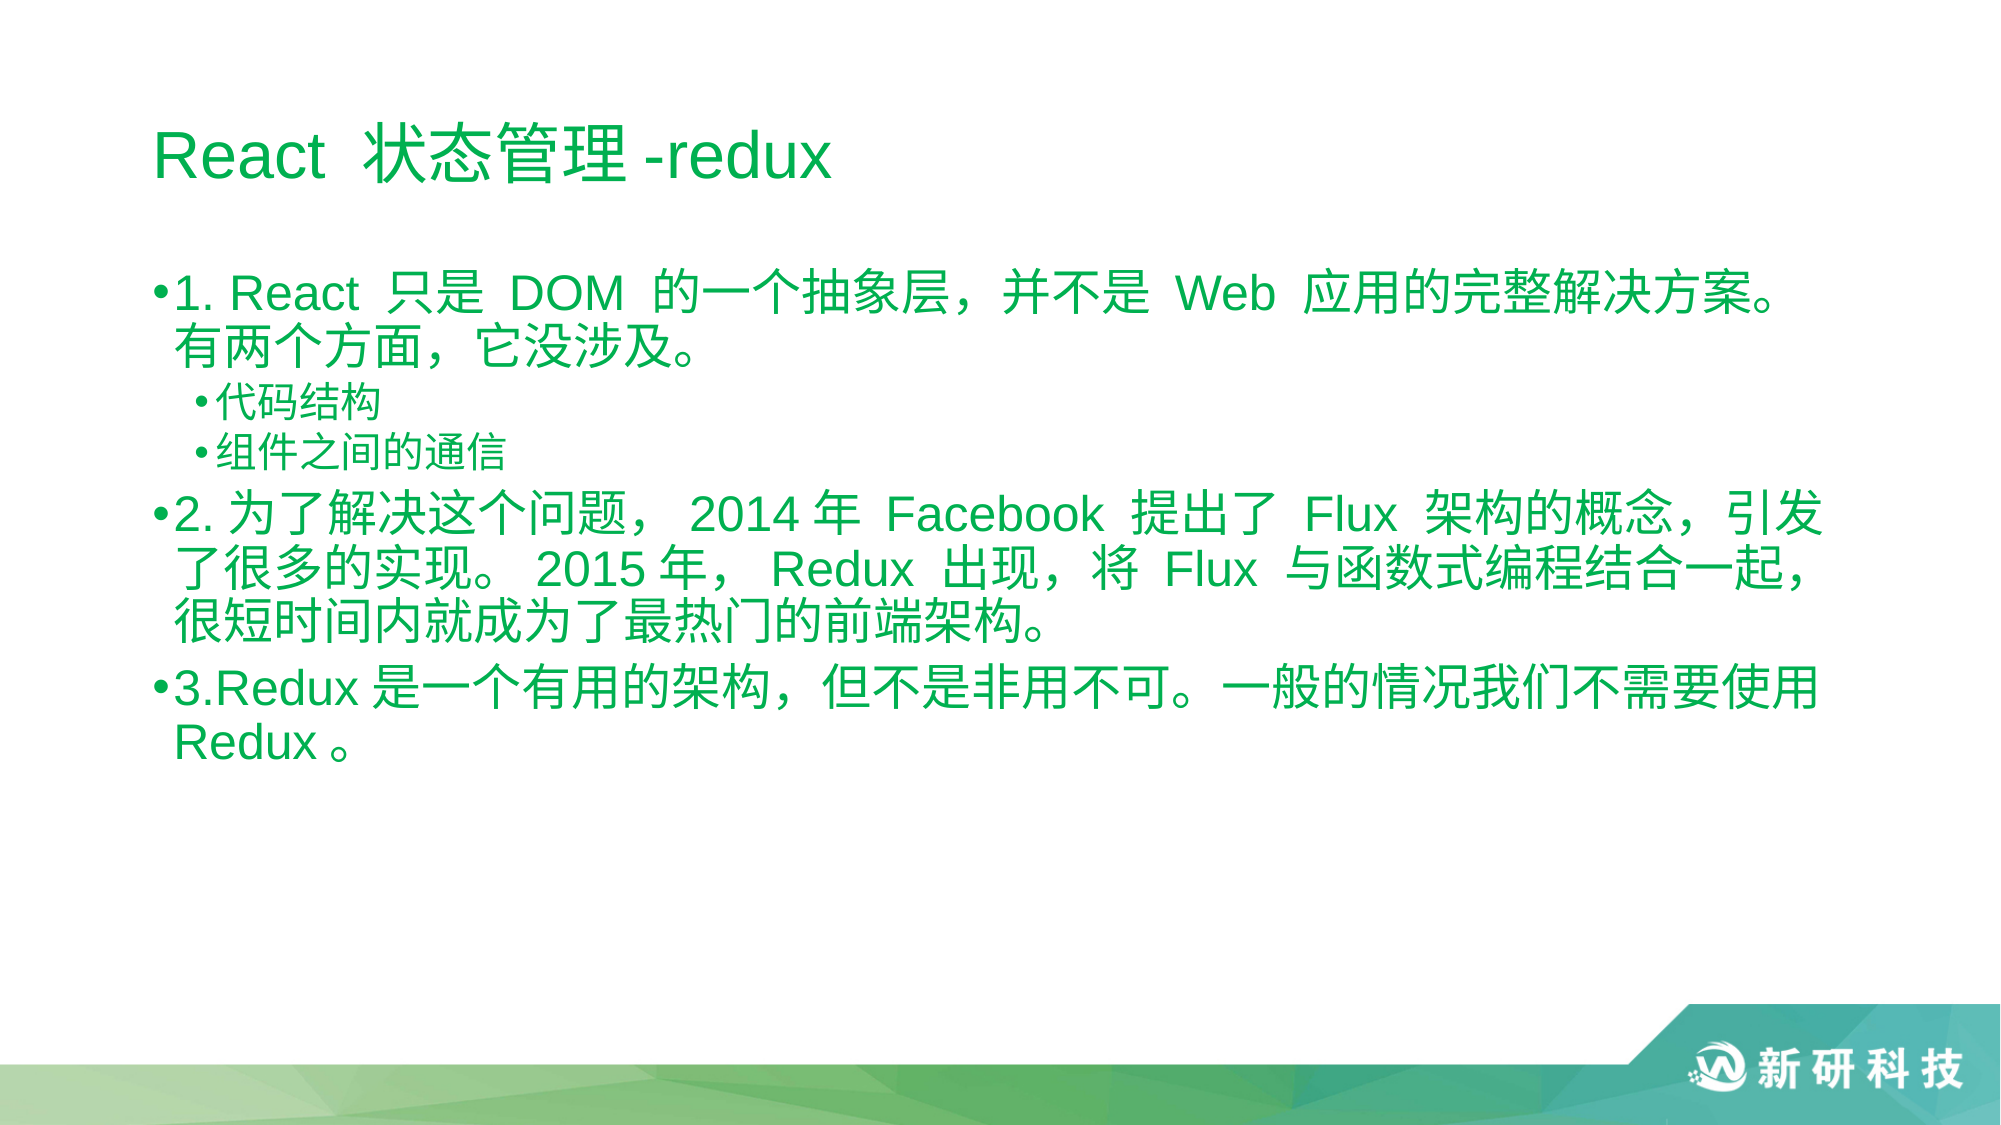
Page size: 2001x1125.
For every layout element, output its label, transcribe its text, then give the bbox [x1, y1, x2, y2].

picture [0, 0, 2001, 1125]
list 1. React 只是 DOM 的一个抽象层，并不是 Web 应用的完整解决方案。有两个方面，它没涉及。 代码结构 组件之间的通信 2.为了解决这个问题，2014年 Facebook 提出了 Flux 架构的概念，引发了很多的实现。2015年，Redux 出现，将 Flux 与函数式编程结合一起，很短时间内就成为了最热门的前端架构。 3.Redux是一个有用的架构，但不是非用不可。一般的情况我们不需要使用Redux。 [137, 260, 1863, 1014]
title React 状态管理-redux [137, 113, 1863, 260]
